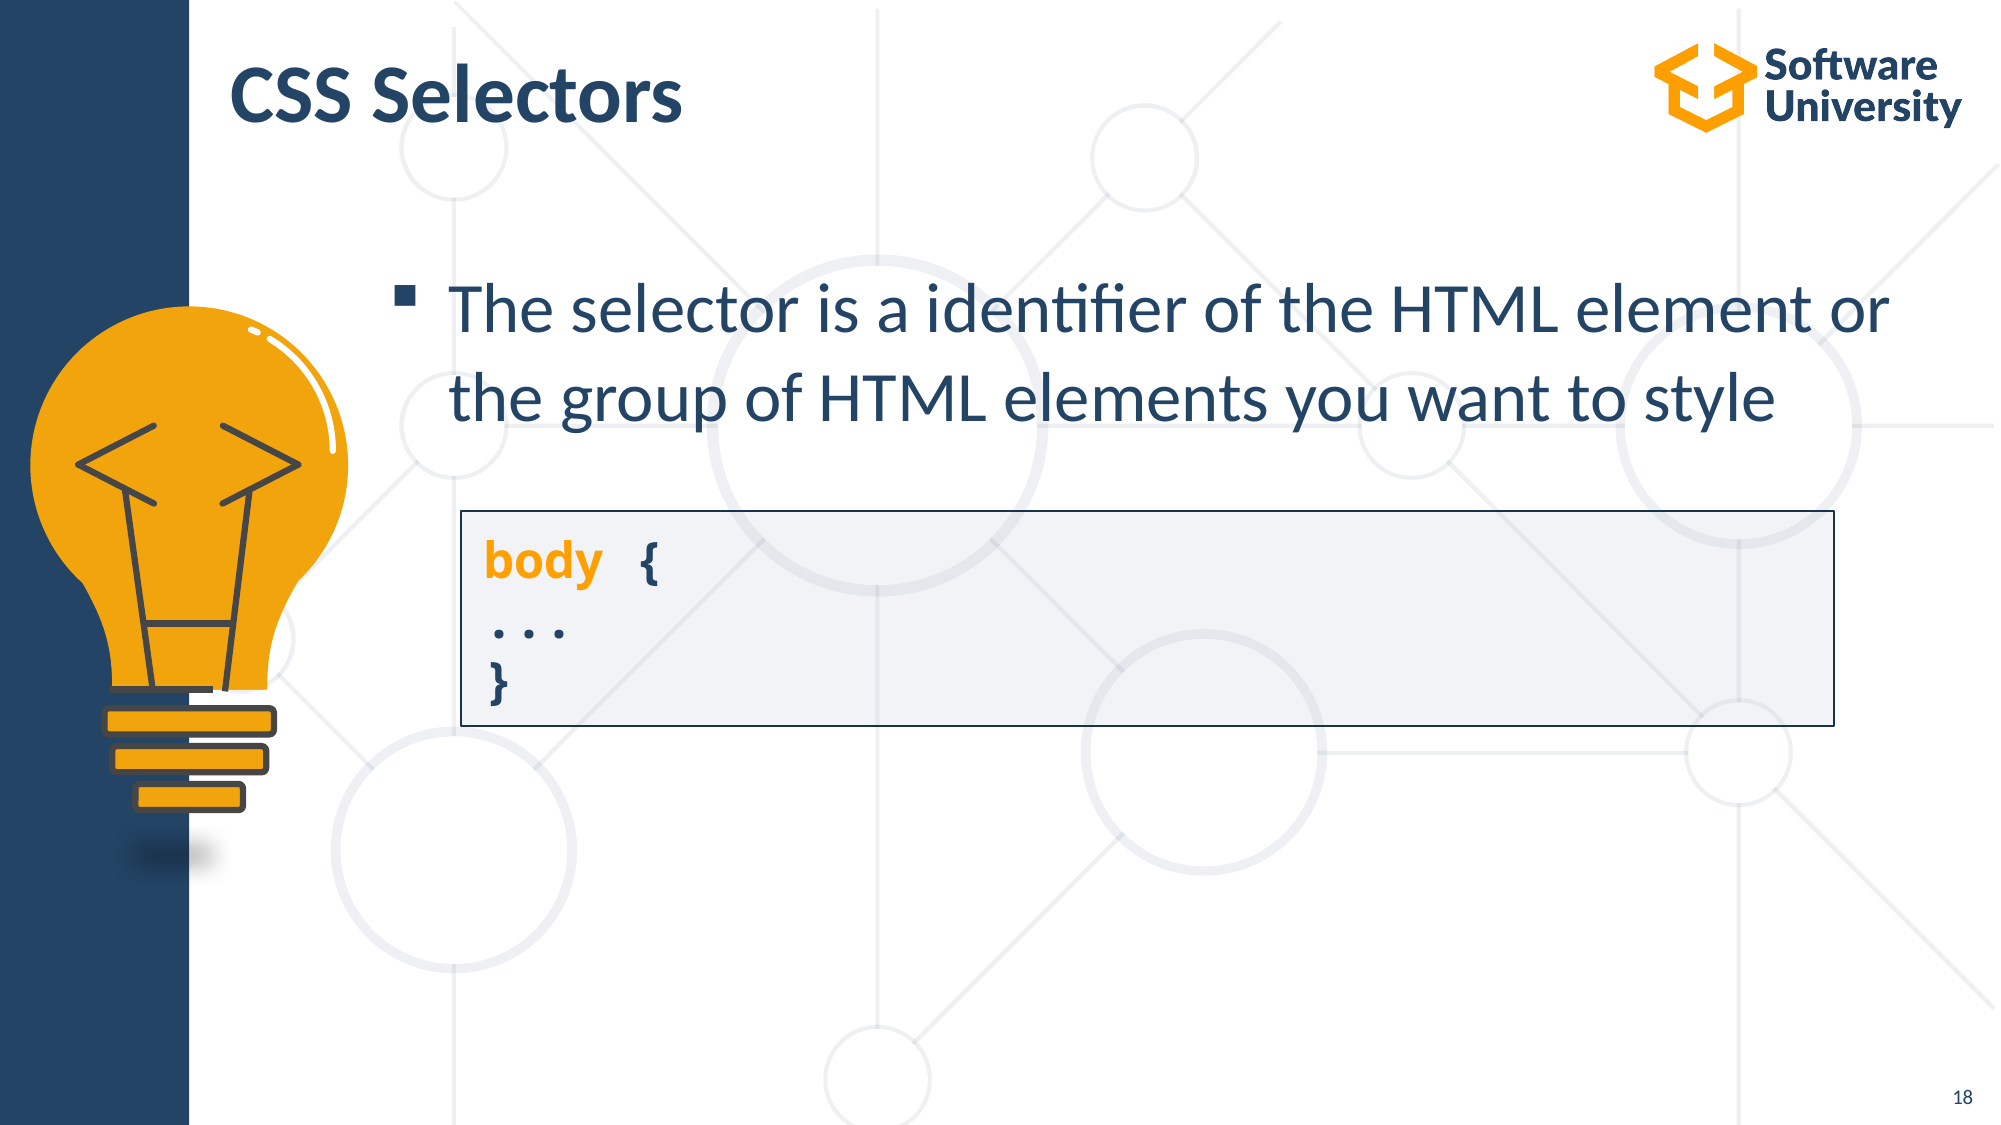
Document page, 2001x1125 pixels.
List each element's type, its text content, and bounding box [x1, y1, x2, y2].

list The selector is a identifier of the HTML element or the group of HTML elements you want to style [371, 252, 2000, 467]
text_box body { ... } [461, 510, 1835, 727]
text_box 18 [1927, 1067, 1989, 1117]
title CSS Selectors [212, 16, 1628, 162]
picture [1641, 31, 1973, 145]
